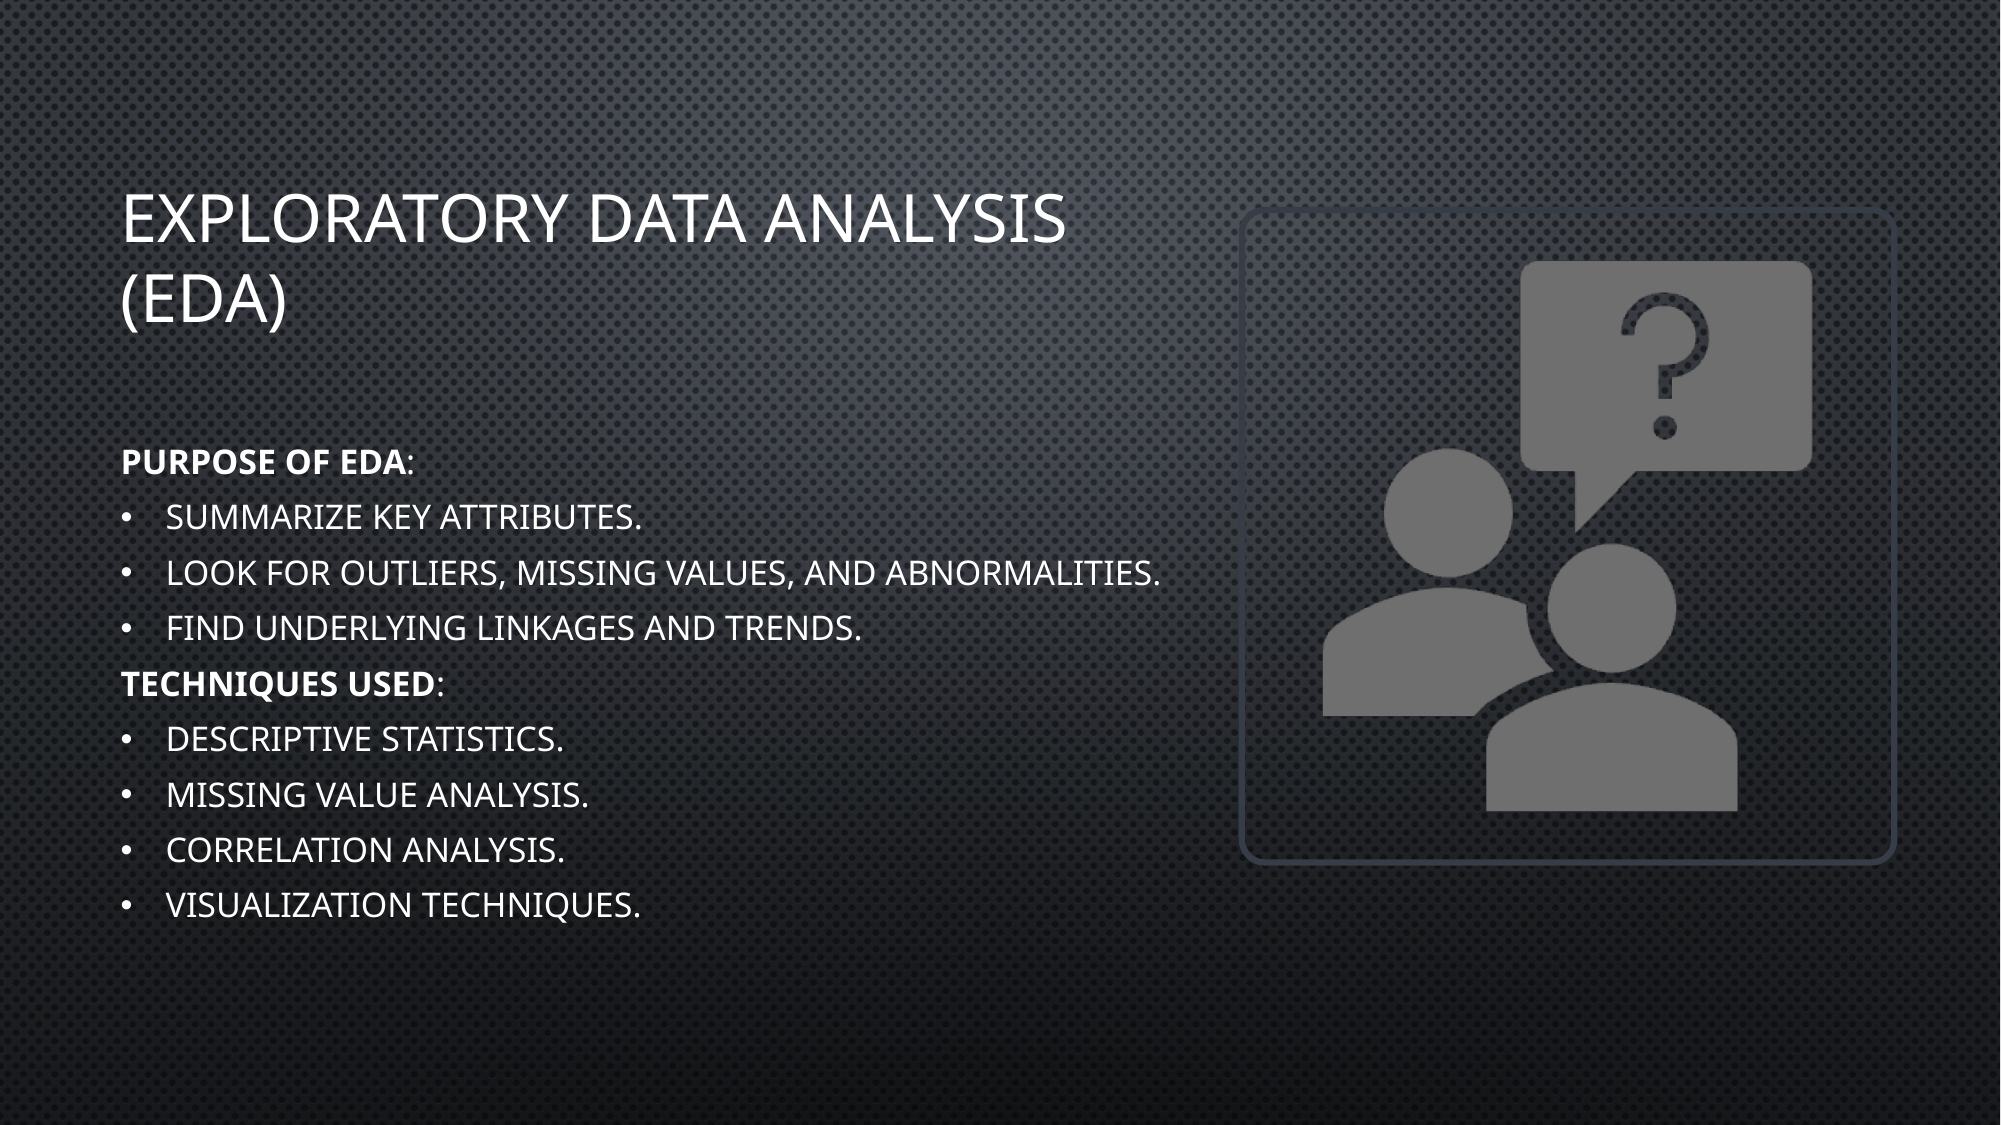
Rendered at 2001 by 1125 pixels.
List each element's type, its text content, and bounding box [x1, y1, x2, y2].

title Exploratory Data Analysis (EDA) [105, 99, 1184, 413]
picture [1241, 209, 1895, 863]
list Purpose of EDA: Summarize key attributes. Look for outliers, missing values, and abnormalities. Find underlying linkages and trends. Techniques Used: Descriptive Statistics. Missing Value Analysis. Correlation Analysis. Visualization Techniques. [105, 437, 1184, 966]
